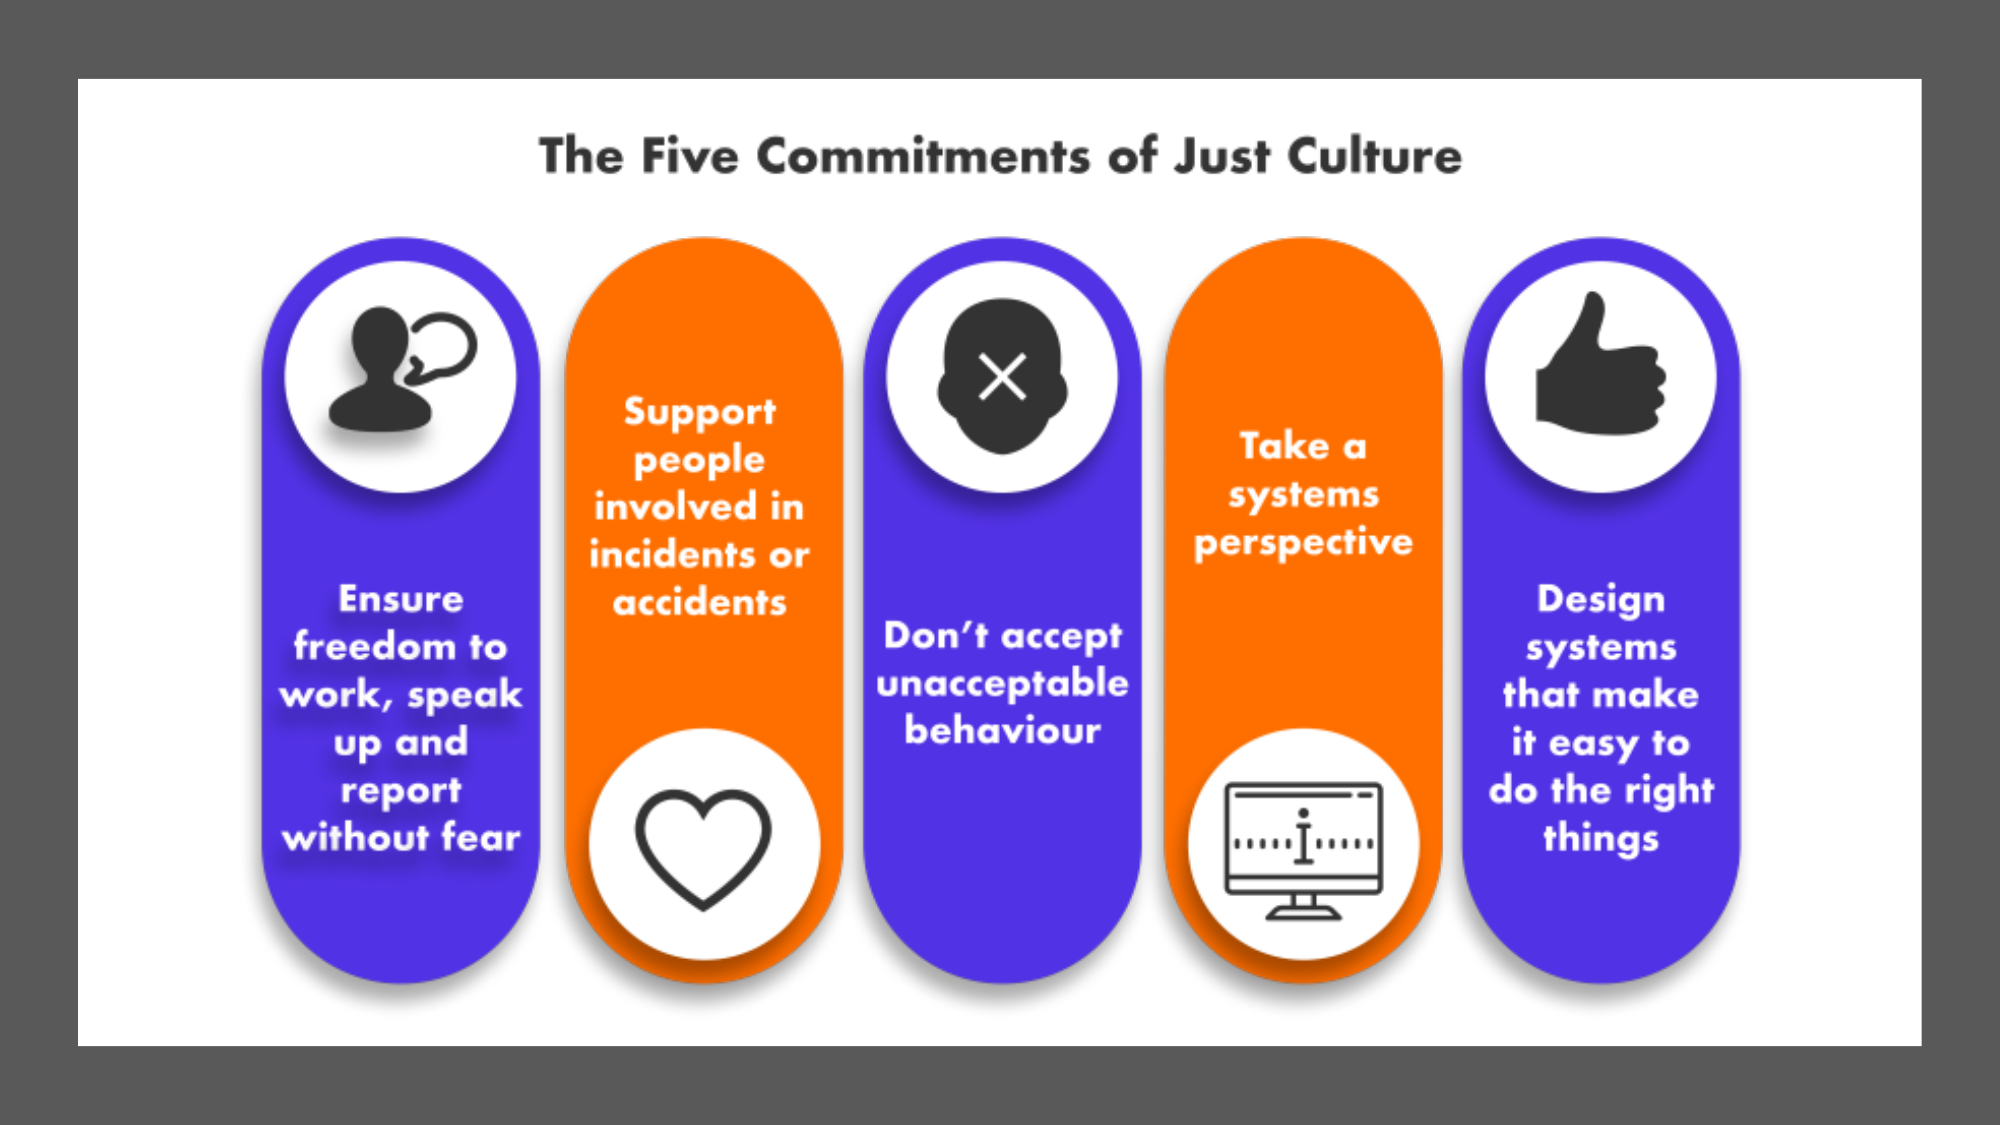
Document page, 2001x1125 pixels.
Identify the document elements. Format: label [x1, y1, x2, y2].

text_box [0, 0, 2000, 1125]
list [237, 104, 1762, 1020]
text_box [77, 77, 1923, 1048]
